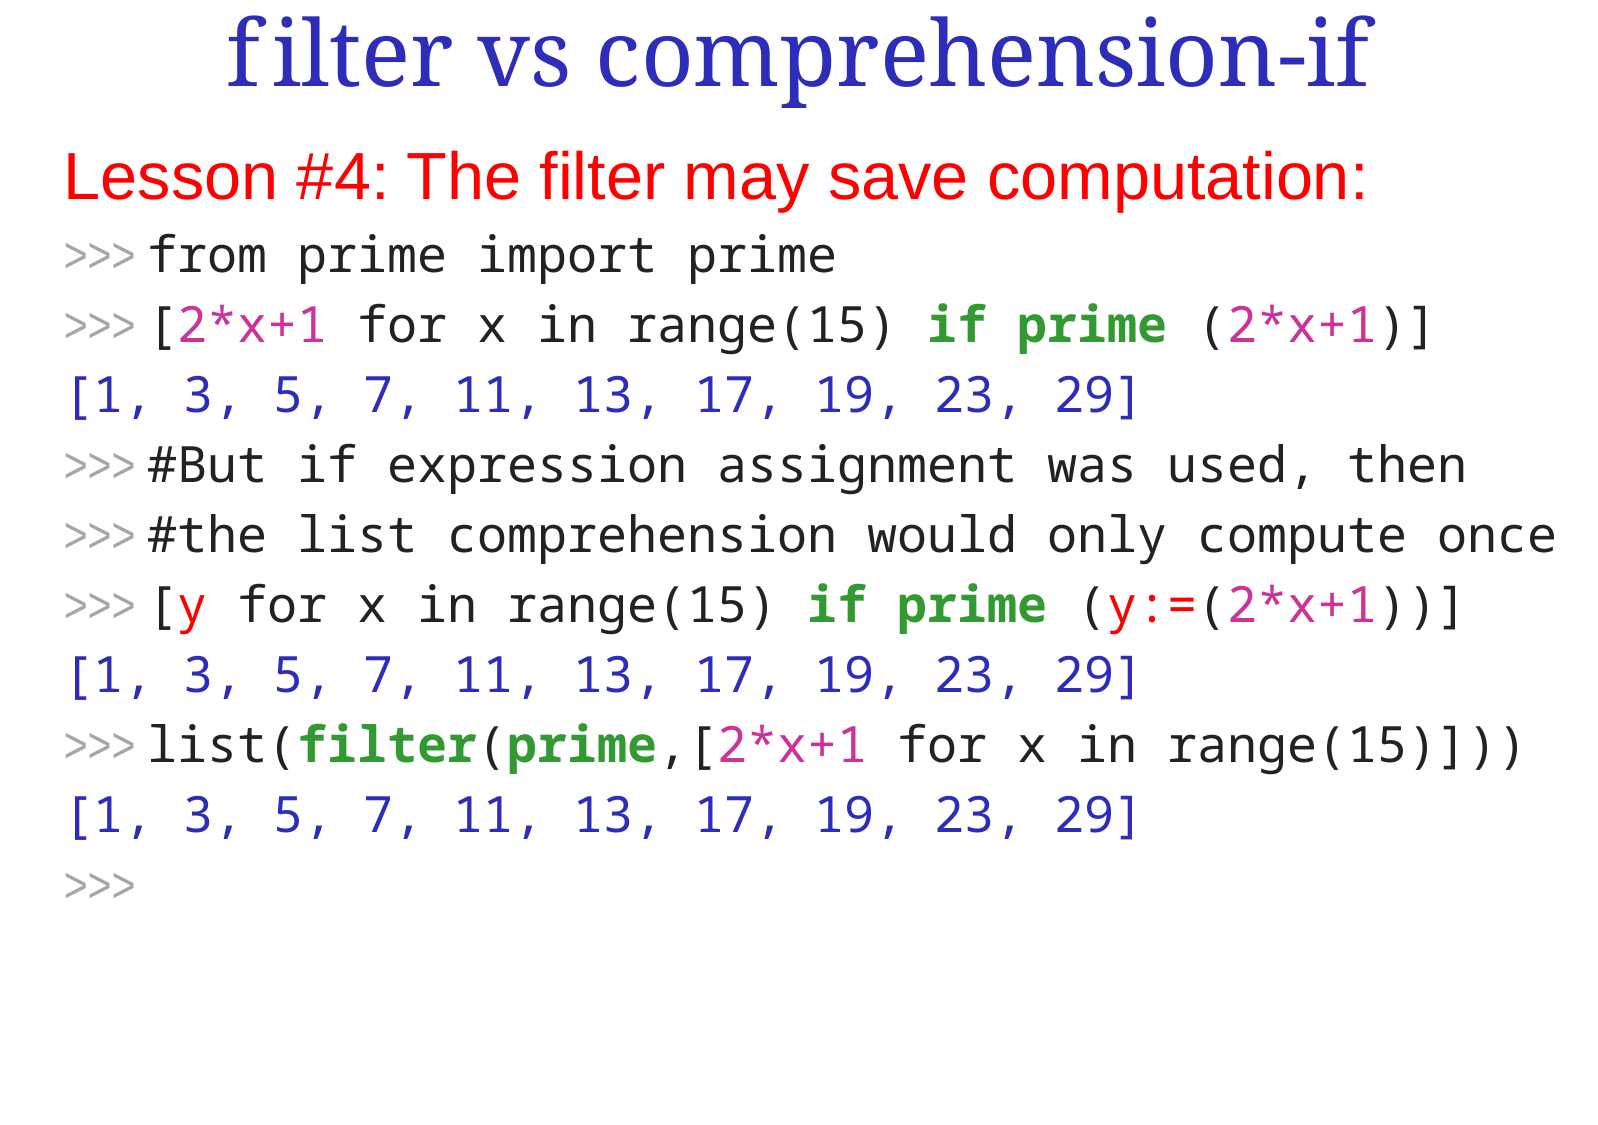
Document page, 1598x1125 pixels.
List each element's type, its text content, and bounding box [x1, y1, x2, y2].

text_box filter vs comprehension-if [48, 0, 1549, 100]
list Lesson #4: The filter may save computation: >>> from prime import prime >>> [2*x+1 for x in range(15) if prime (2*x+1)] [1, 3, 5, 7, 11, 13, 17, 19, 23, 29] >>> #But if expression assignment was used, then >>> #the list comprehension would only compute once >>> [y for x in range(15) if prime (y:=(2*x+1))] [1, 3, 5, 7, 11, 13, 17, 19, 23, 29] >>> list(filter(prime,[2*x+1 for x in range(15)])) [1, 3, 5, 7, 11, 13, 17, 19, 23, 29] >>> [48, 125, 1598, 1113]
